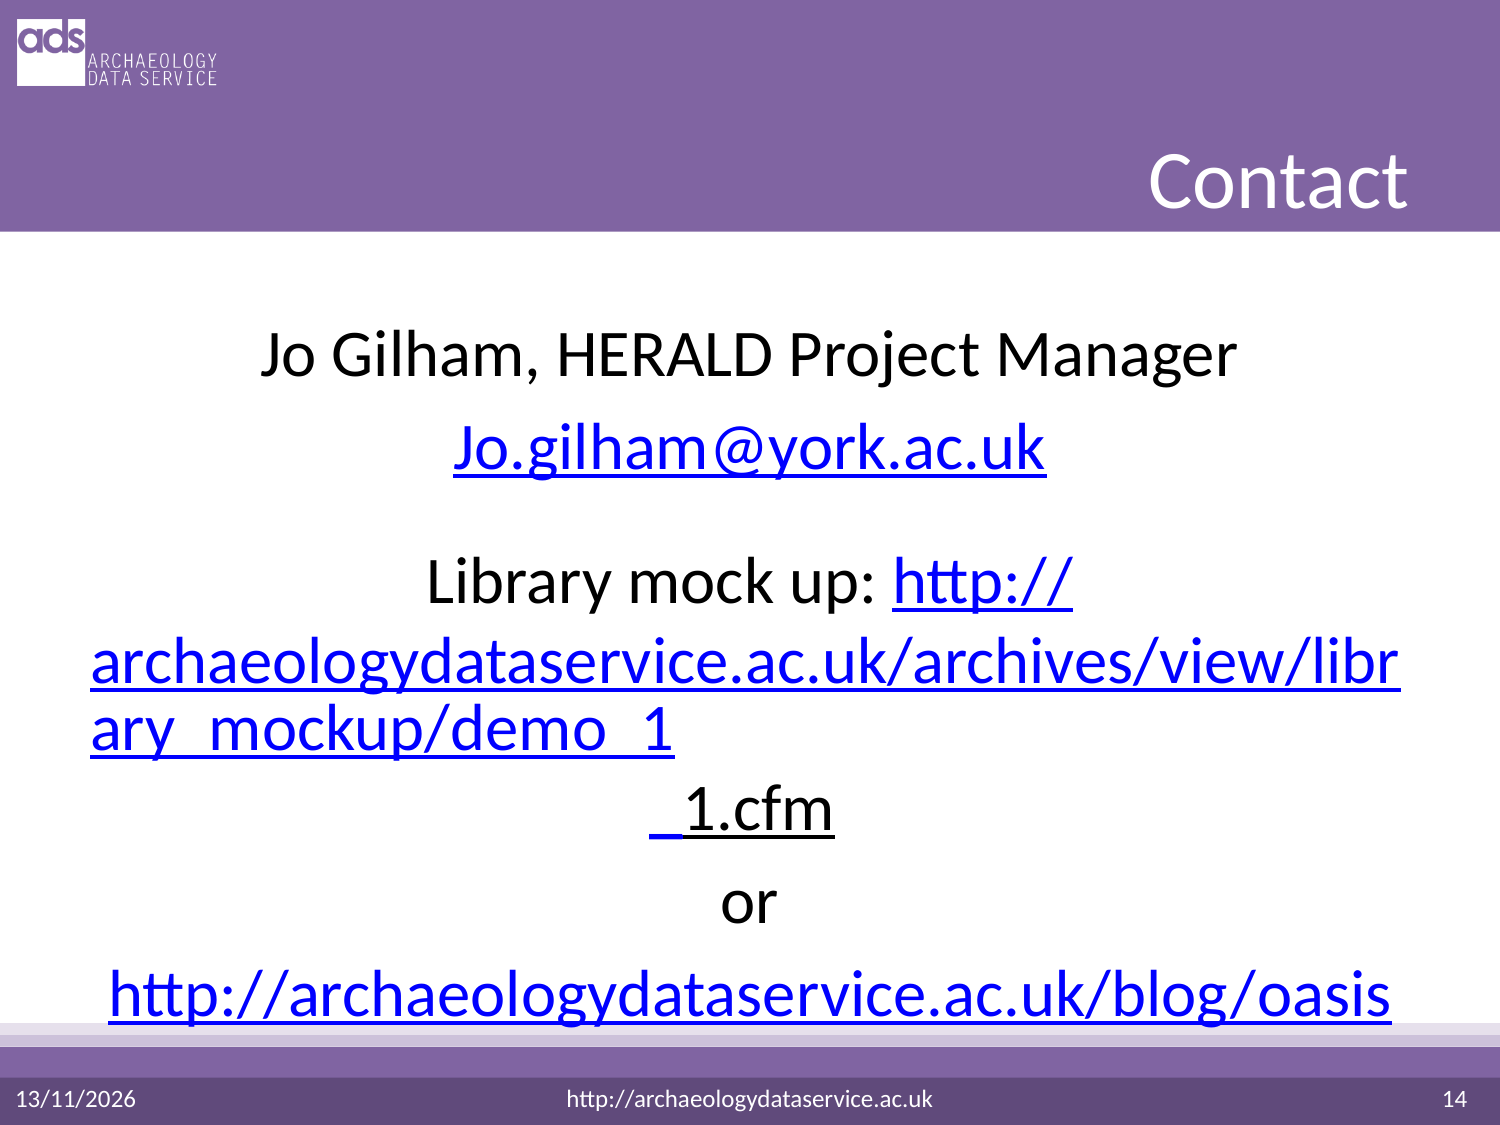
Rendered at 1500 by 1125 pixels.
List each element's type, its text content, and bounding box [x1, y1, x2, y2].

title Contact [75, 45, 1425, 233]
footer http://archaeologydataservice.ac.uk [512, 1042, 988, 1103]
list Jo Gilham, HERALD Project Manager Jo.gilham@york.ac.uk Library mock up: http://archaeologydataservice.ac.uk/archives/view/library_mockup/demo_1_1.cfm or http://archaeologydataservice.ac.uk/blog/oasis [75, 262, 1425, 1005]
picture [17, 19, 219, 86]
